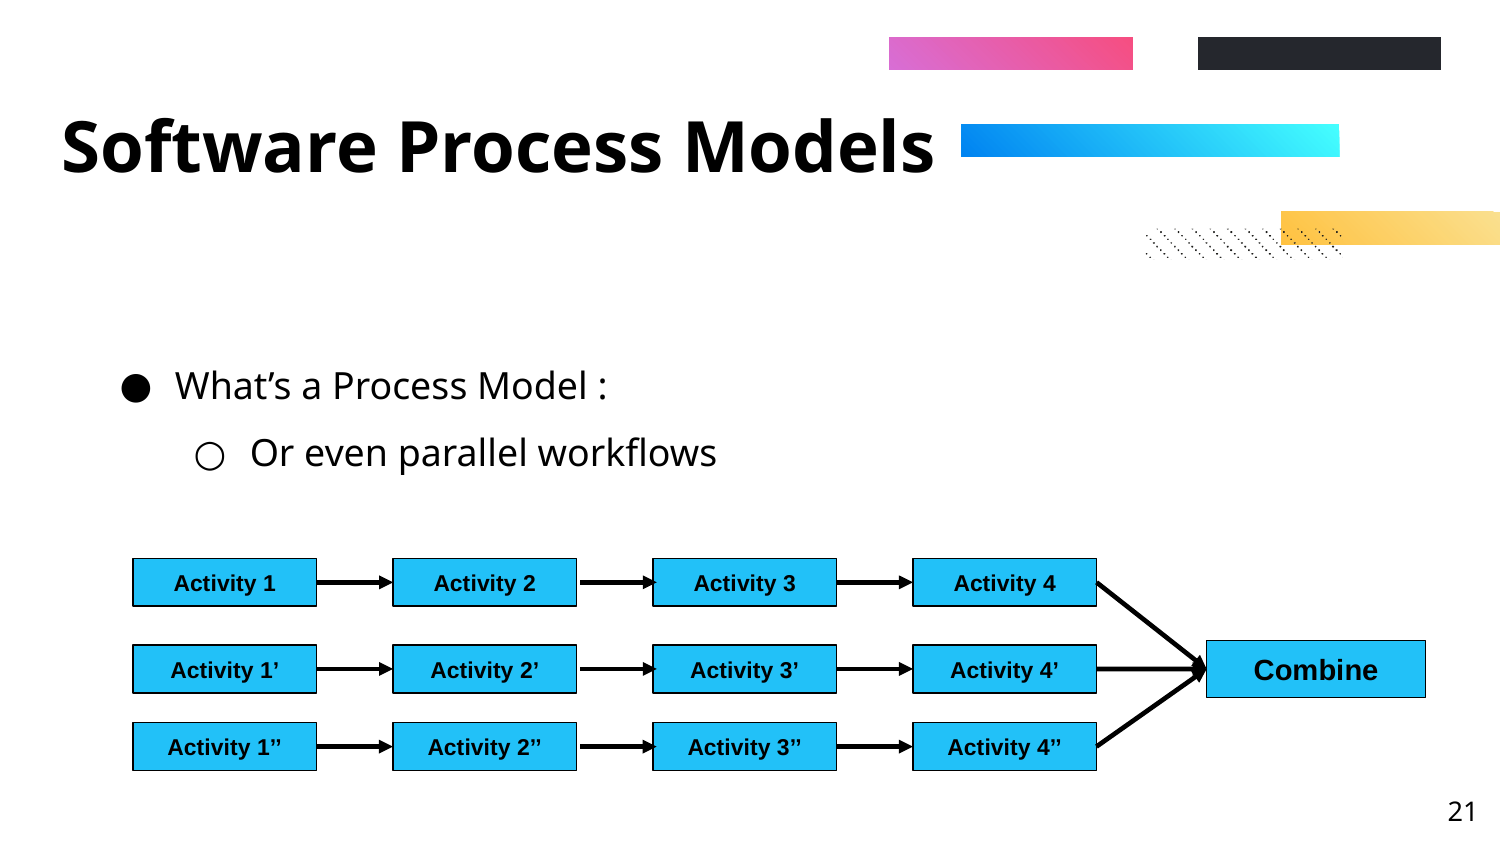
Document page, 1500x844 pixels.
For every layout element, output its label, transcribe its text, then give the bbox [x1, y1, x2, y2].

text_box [132, 644, 1091, 694]
picture [1144, 228, 1343, 260]
text_box Combine [1211, 640, 1426, 698]
slide_number ‹#› [1403, 779, 1494, 844]
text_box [1096, 582, 1207, 668]
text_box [132, 558, 1097, 607]
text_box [132, 722, 1097, 771]
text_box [1096, 668, 1207, 747]
title Software Process Models [39, 37, 959, 251]
subtitle What’s a Process Model : Or even parallel workflows [84, 324, 1374, 447]
